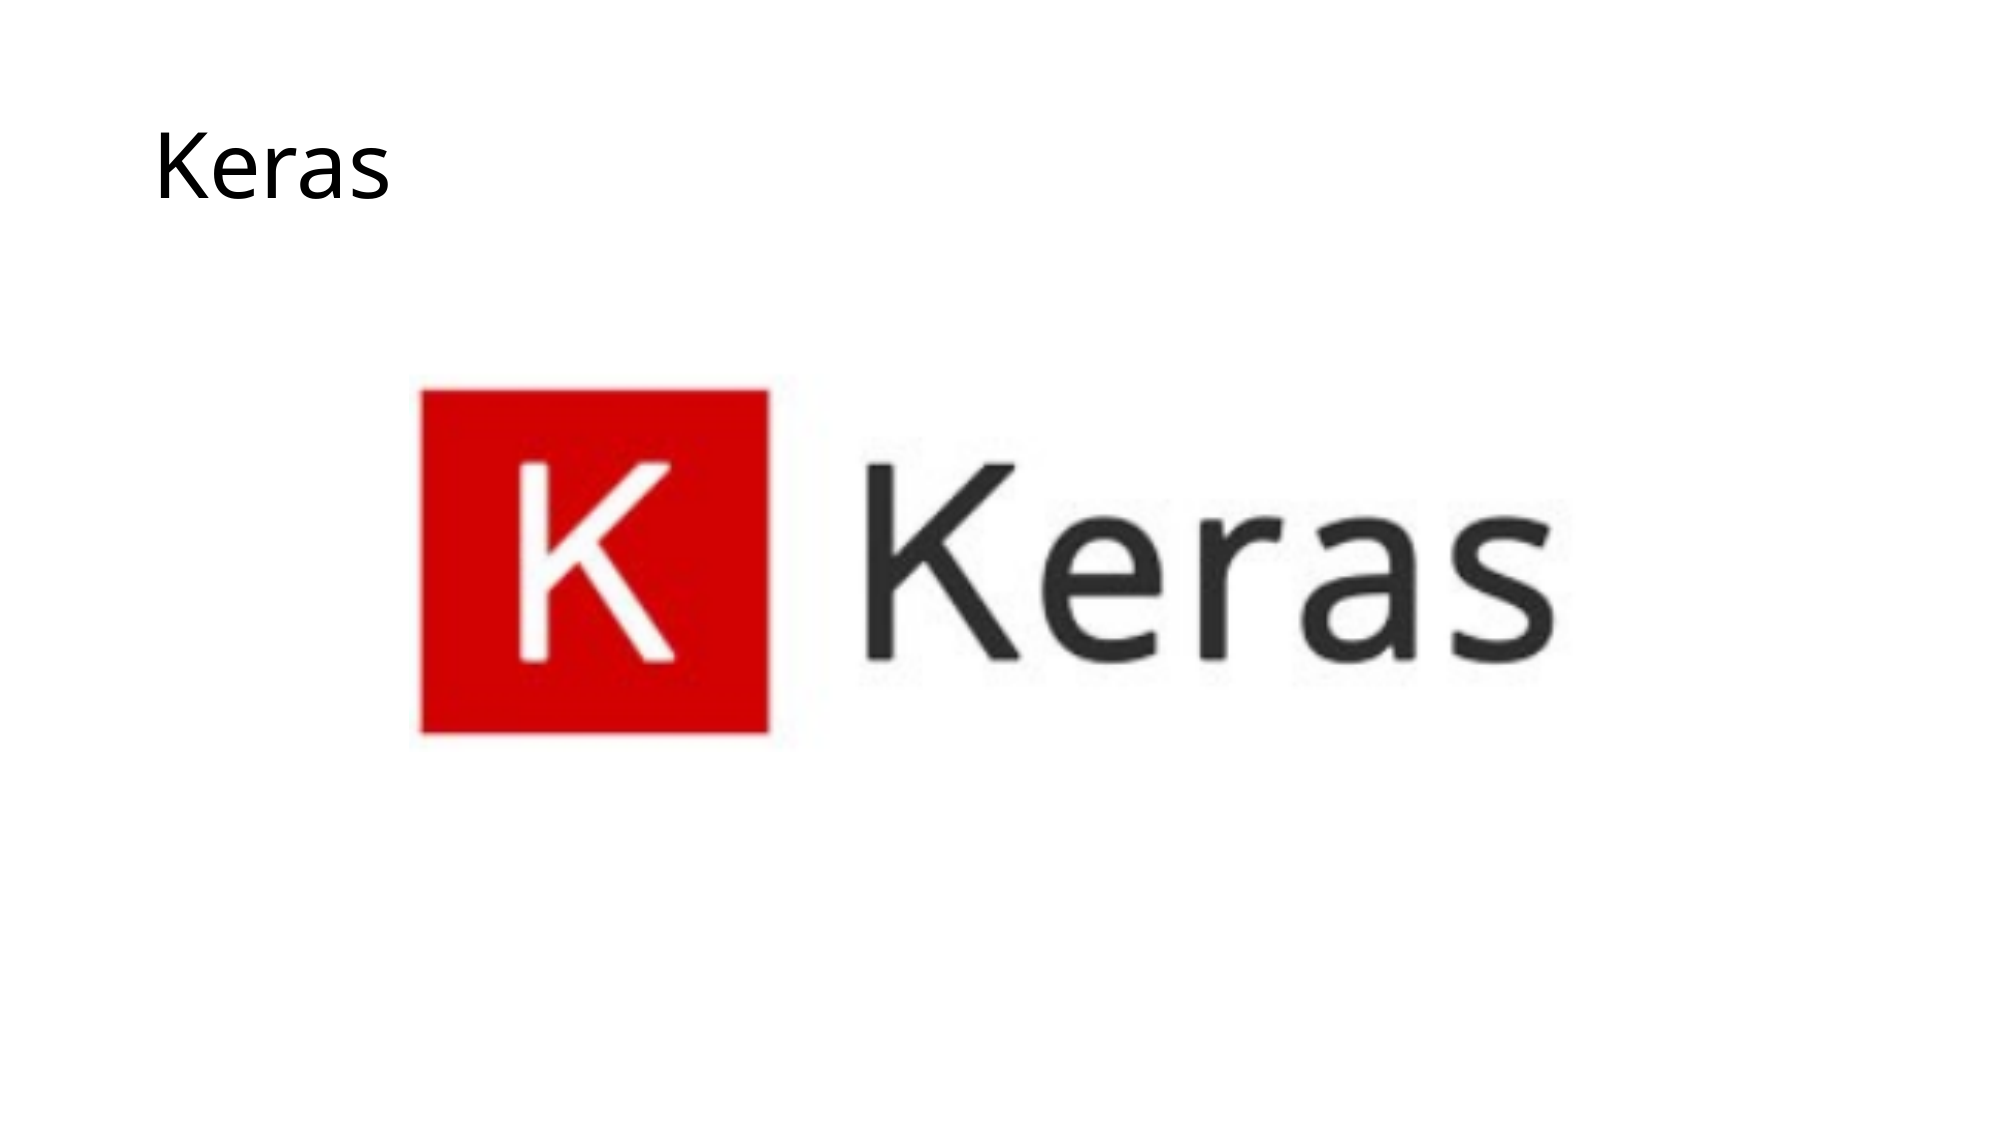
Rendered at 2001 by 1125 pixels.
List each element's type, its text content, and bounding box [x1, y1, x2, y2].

picture [409, 373, 1591, 752]
title Keras [137, 59, 1863, 278]
